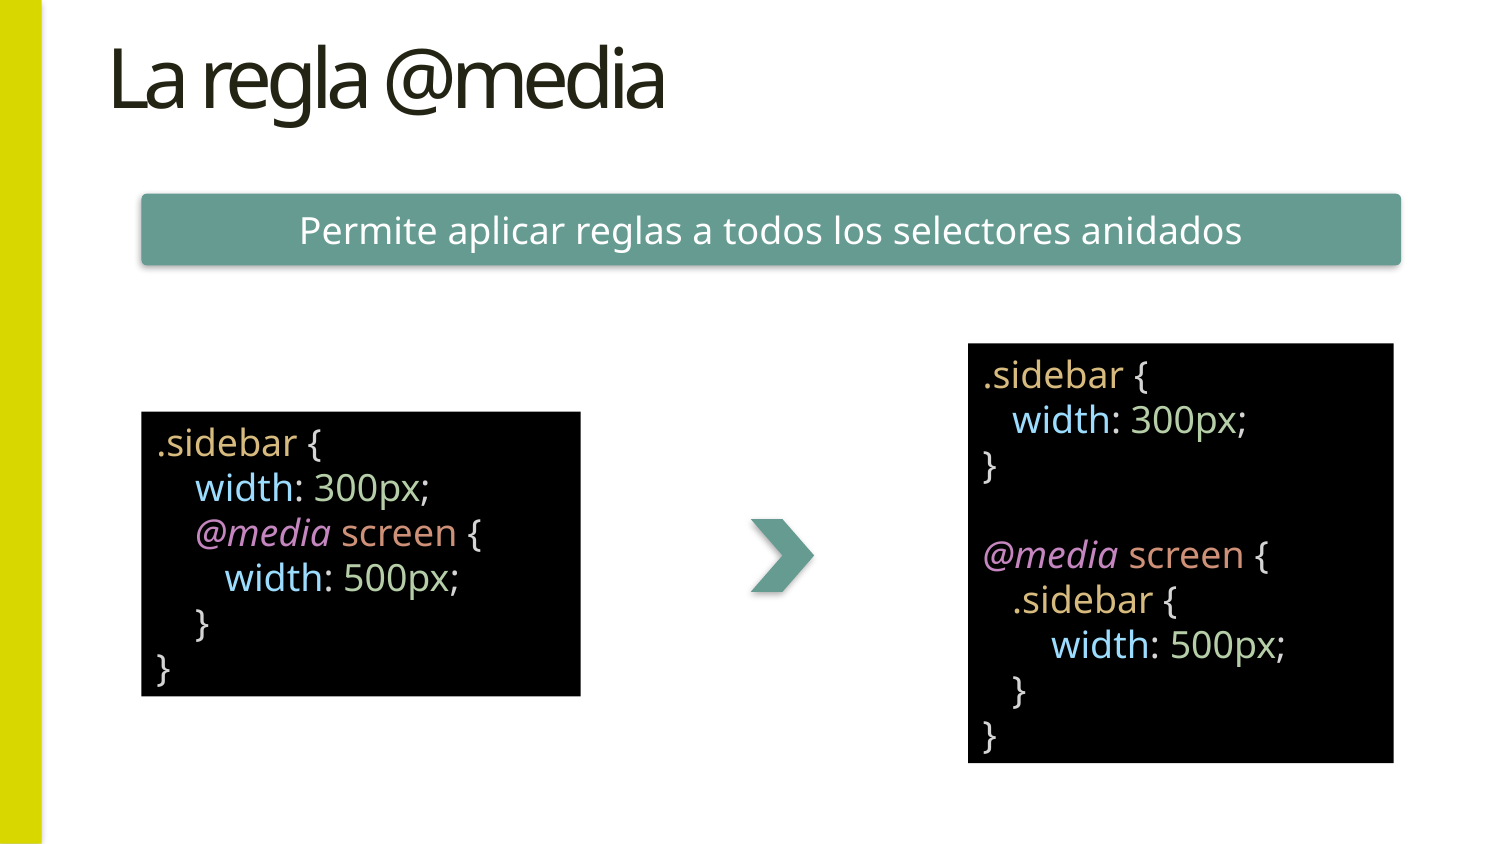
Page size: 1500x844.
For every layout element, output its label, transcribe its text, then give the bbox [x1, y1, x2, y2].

text_box [750, 518, 815, 593]
text_box [0, 0, 42, 844]
text_box .sidebar { width: 300px; } @media screen { .sidebar { width: 500px; } } [968, 343, 1394, 764]
text_box .sidebar { width: 300px; @media screen { width: 500px; } } [141, 411, 581, 697]
text_box Permite aplicar reglas a todos los selectores anidados [140, 192, 1402, 267]
title La regla @media [106, 0, 1459, 133]
